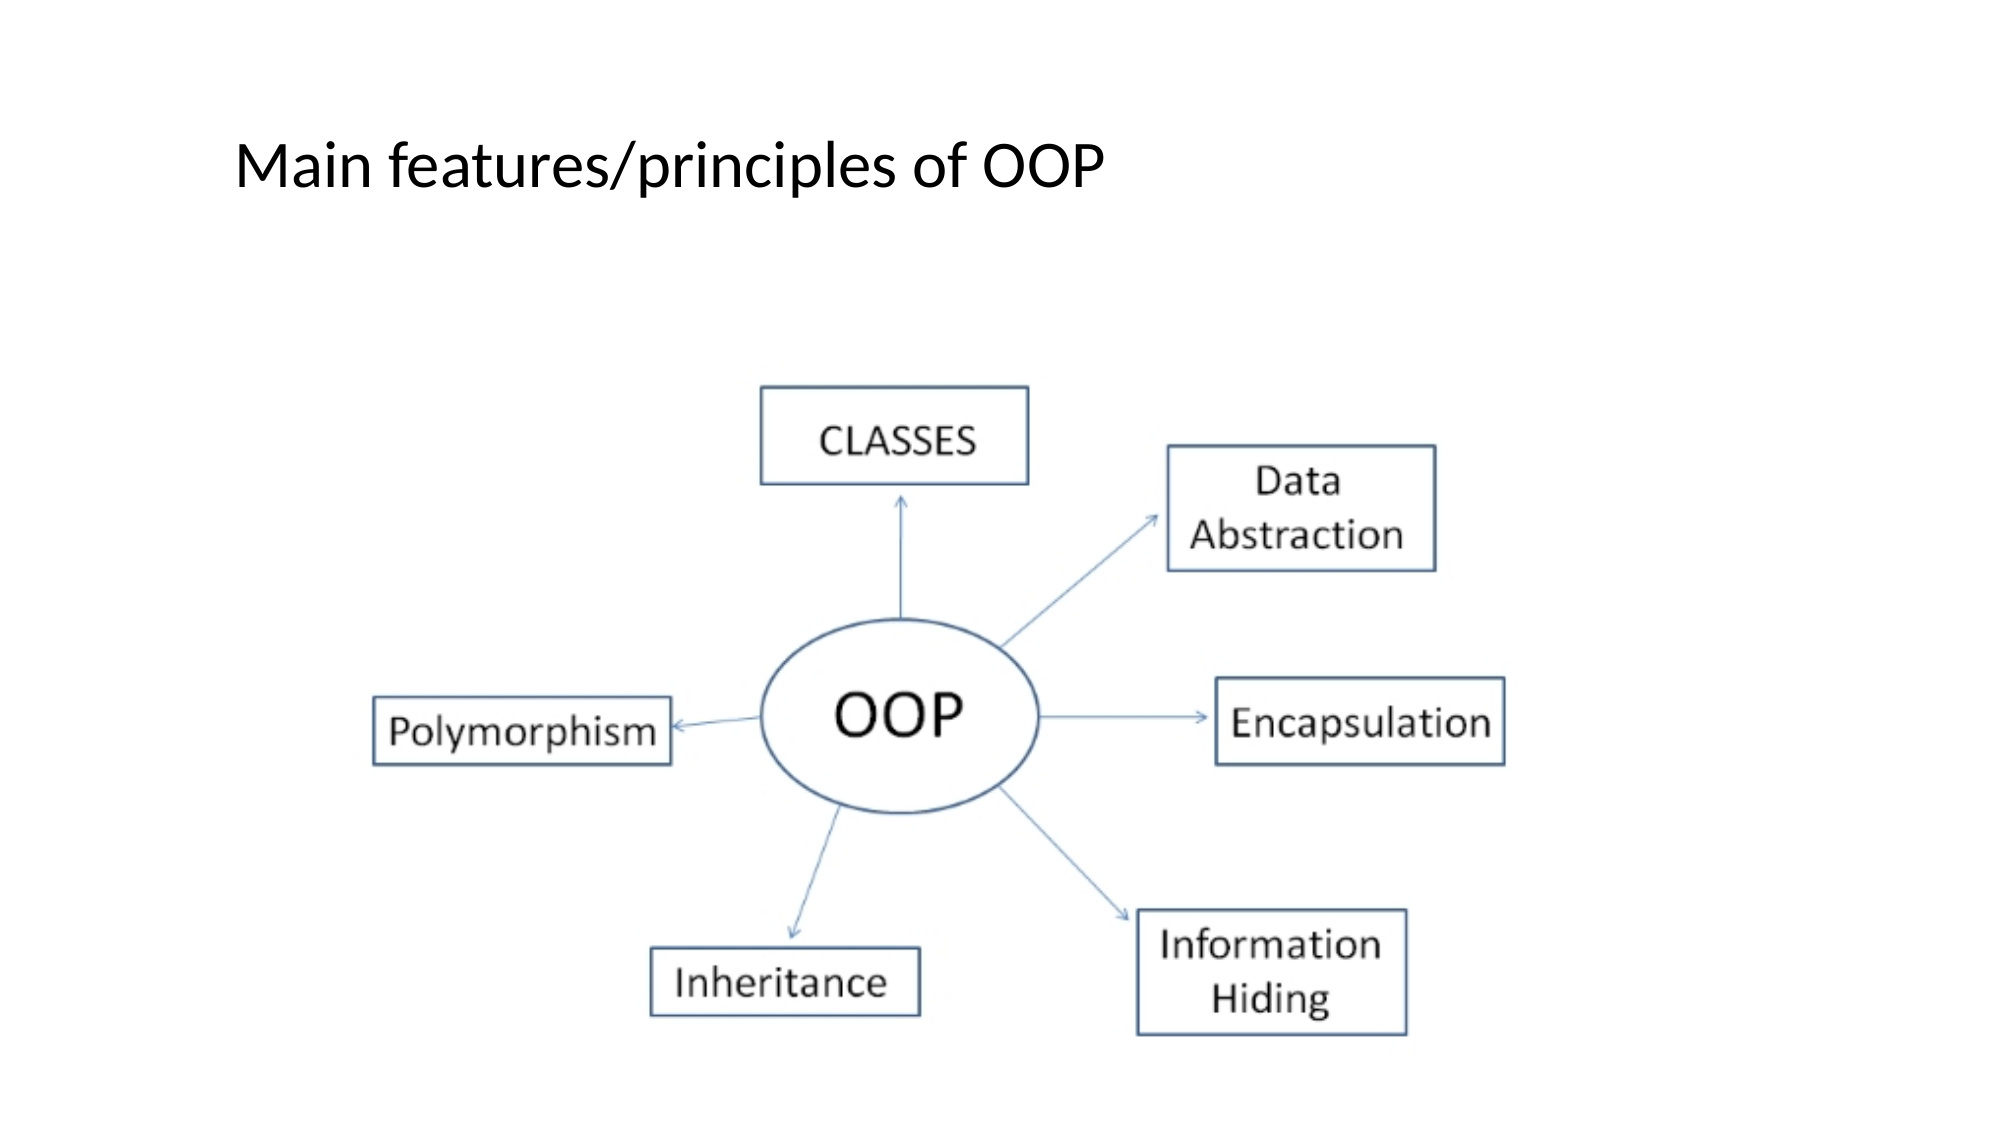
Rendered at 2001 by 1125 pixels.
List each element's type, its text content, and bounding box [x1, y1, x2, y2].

picture [353, 364, 1512, 1076]
text_box Main features/principles of OOP [219, 113, 1774, 209]
